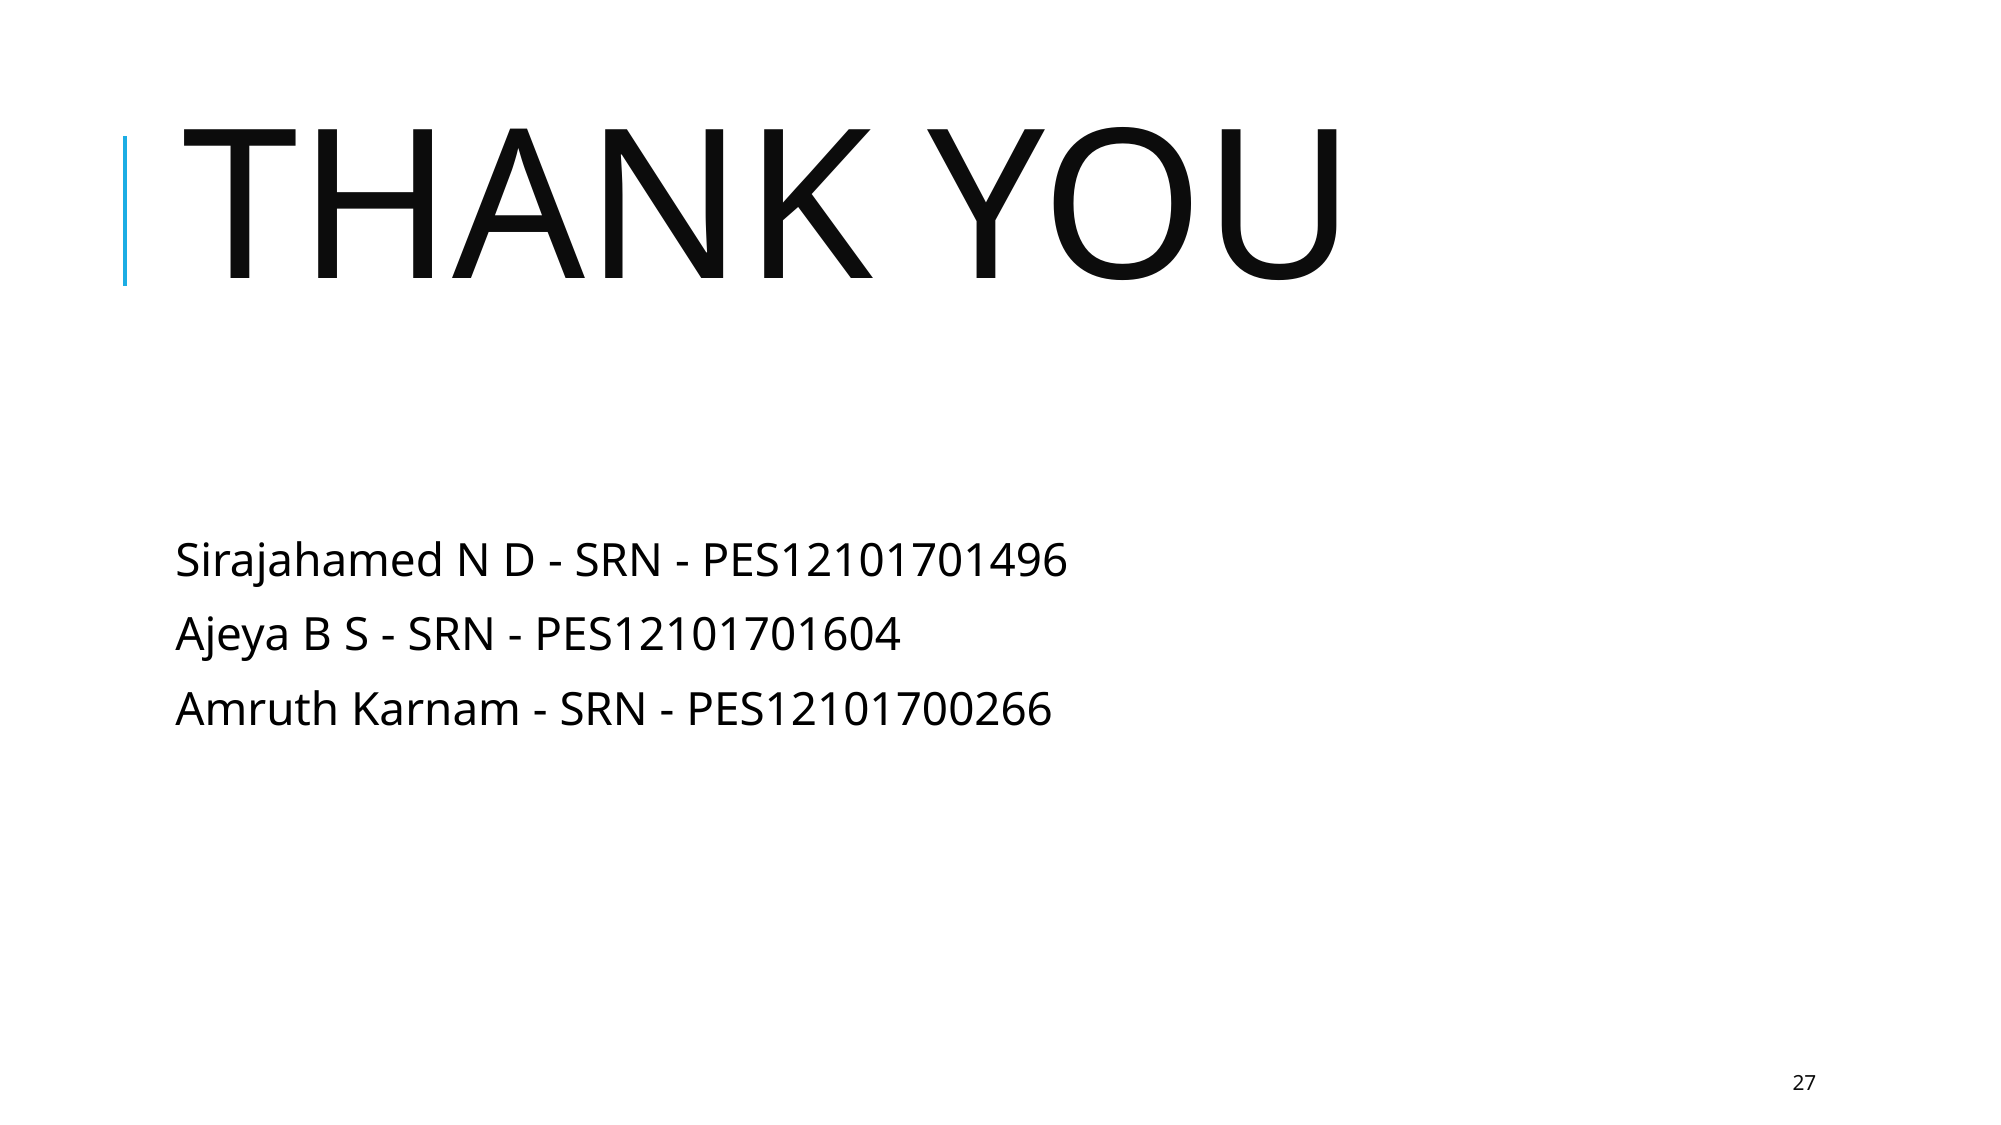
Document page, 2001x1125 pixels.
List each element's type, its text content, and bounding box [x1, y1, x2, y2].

slide_number ‹#› [1777, 1061, 1938, 1107]
list Sirajahamed N D - SRN - PES12101701496 Ajeya B S - SRN - PES12101701604 Amruth Karnam - SRN - PES12101700266 [168, 375, 1763, 1035]
title THANK YOU [168, 96, 1763, 342]
